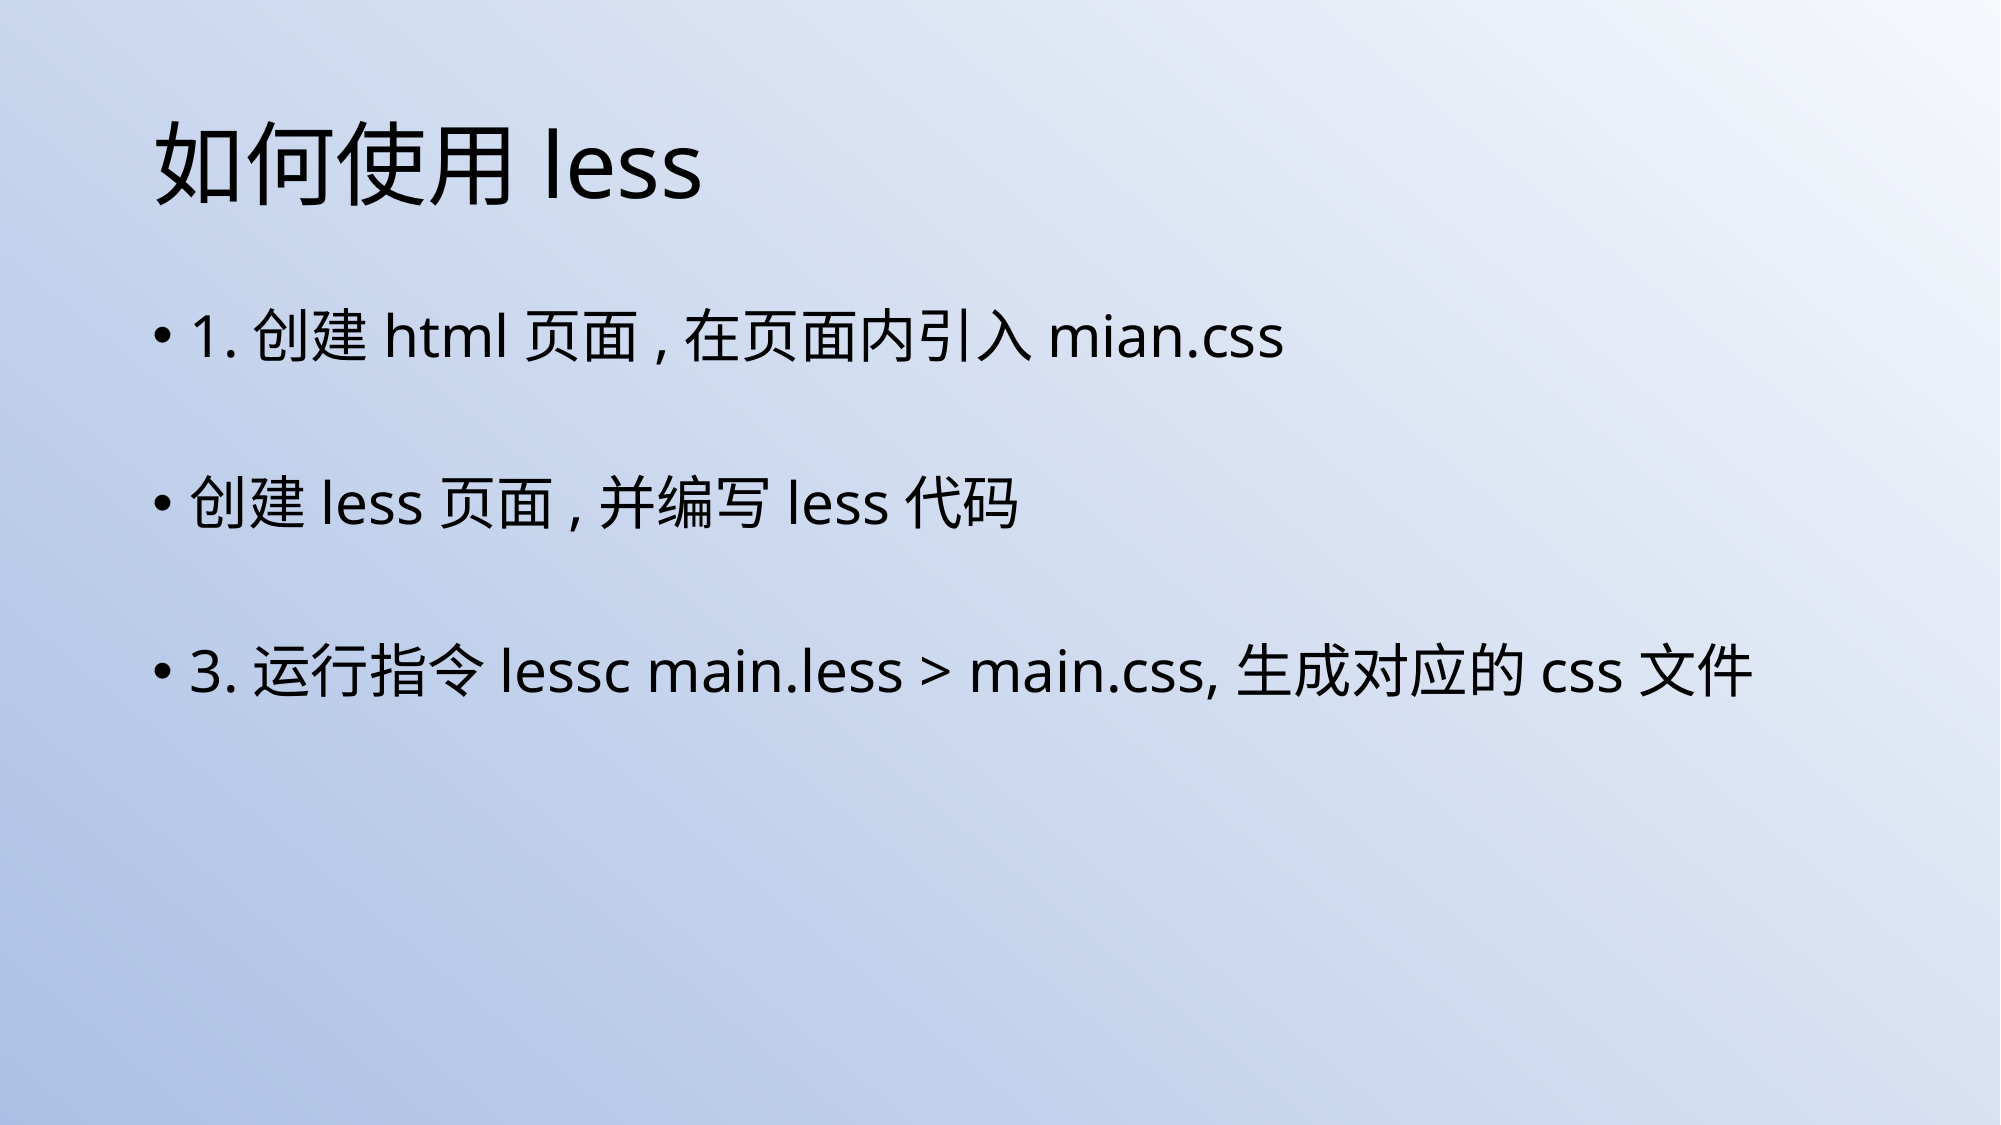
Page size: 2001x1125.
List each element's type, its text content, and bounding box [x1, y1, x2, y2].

list 1.创建html页面,在页面内引入mian.css 创建less页面,并编写less代码 3.运行指令lessc main.less > main.css,生成对应的css文件 [137, 299, 1863, 1014]
title 如何使用less [137, 59, 1863, 278]
